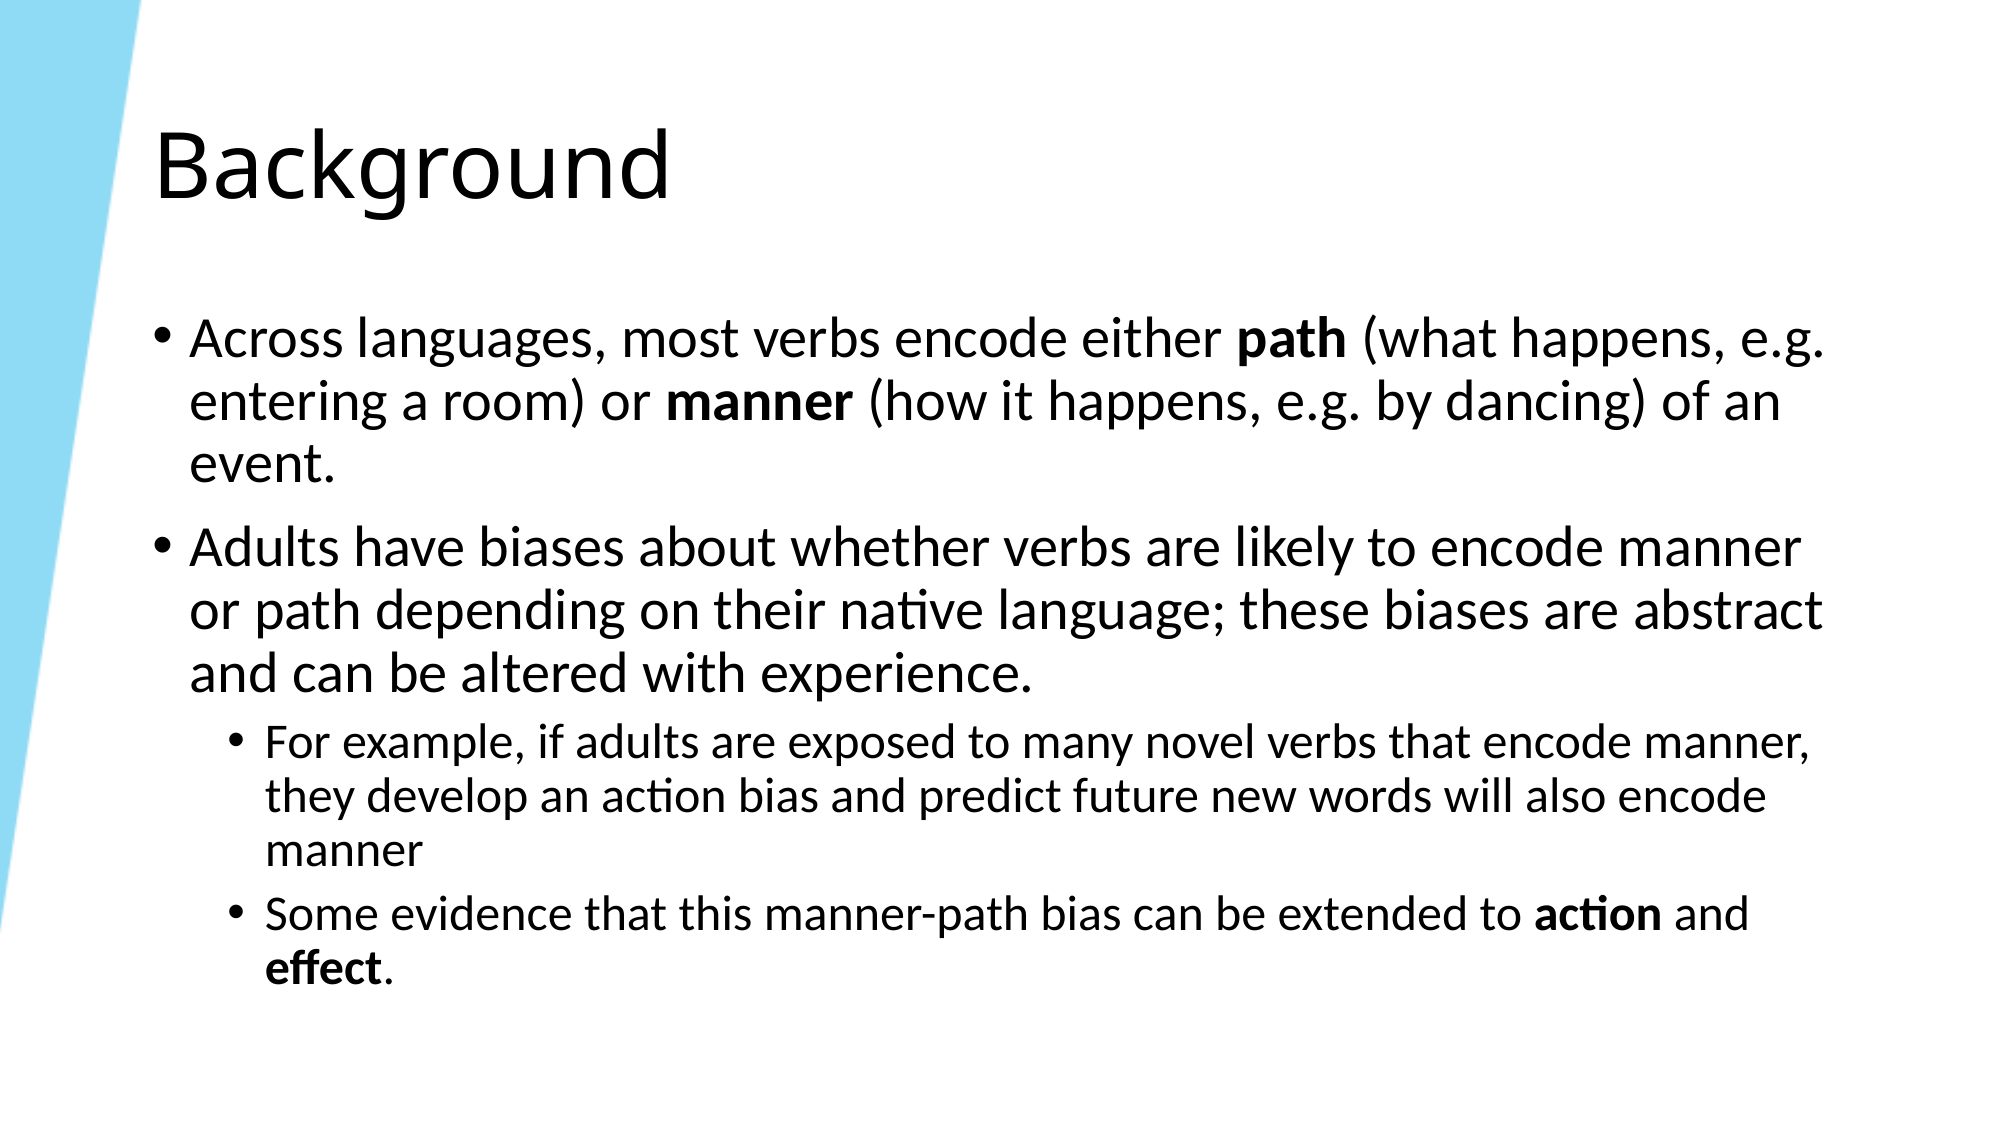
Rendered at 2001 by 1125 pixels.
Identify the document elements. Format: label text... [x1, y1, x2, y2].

title Background [278, 59, 1863, 278]
picture [0, 0, 278, 943]
list Across languages, most verbs encode either path (what happens, e.g. entering a room) or manner (how it happens, e.g. by dancing) of an event. Adults have biases about whether verbs are likely to encode manner or path depending on their native language; these biases are abstract and can be altered with experience. For example, if adults are exposed to many novel verbs that encode manner, they develop an action bias and predict future new words will also encode manner Some evidence that this manner-path bias can be extended to action and effect. [137, 299, 1863, 1014]
